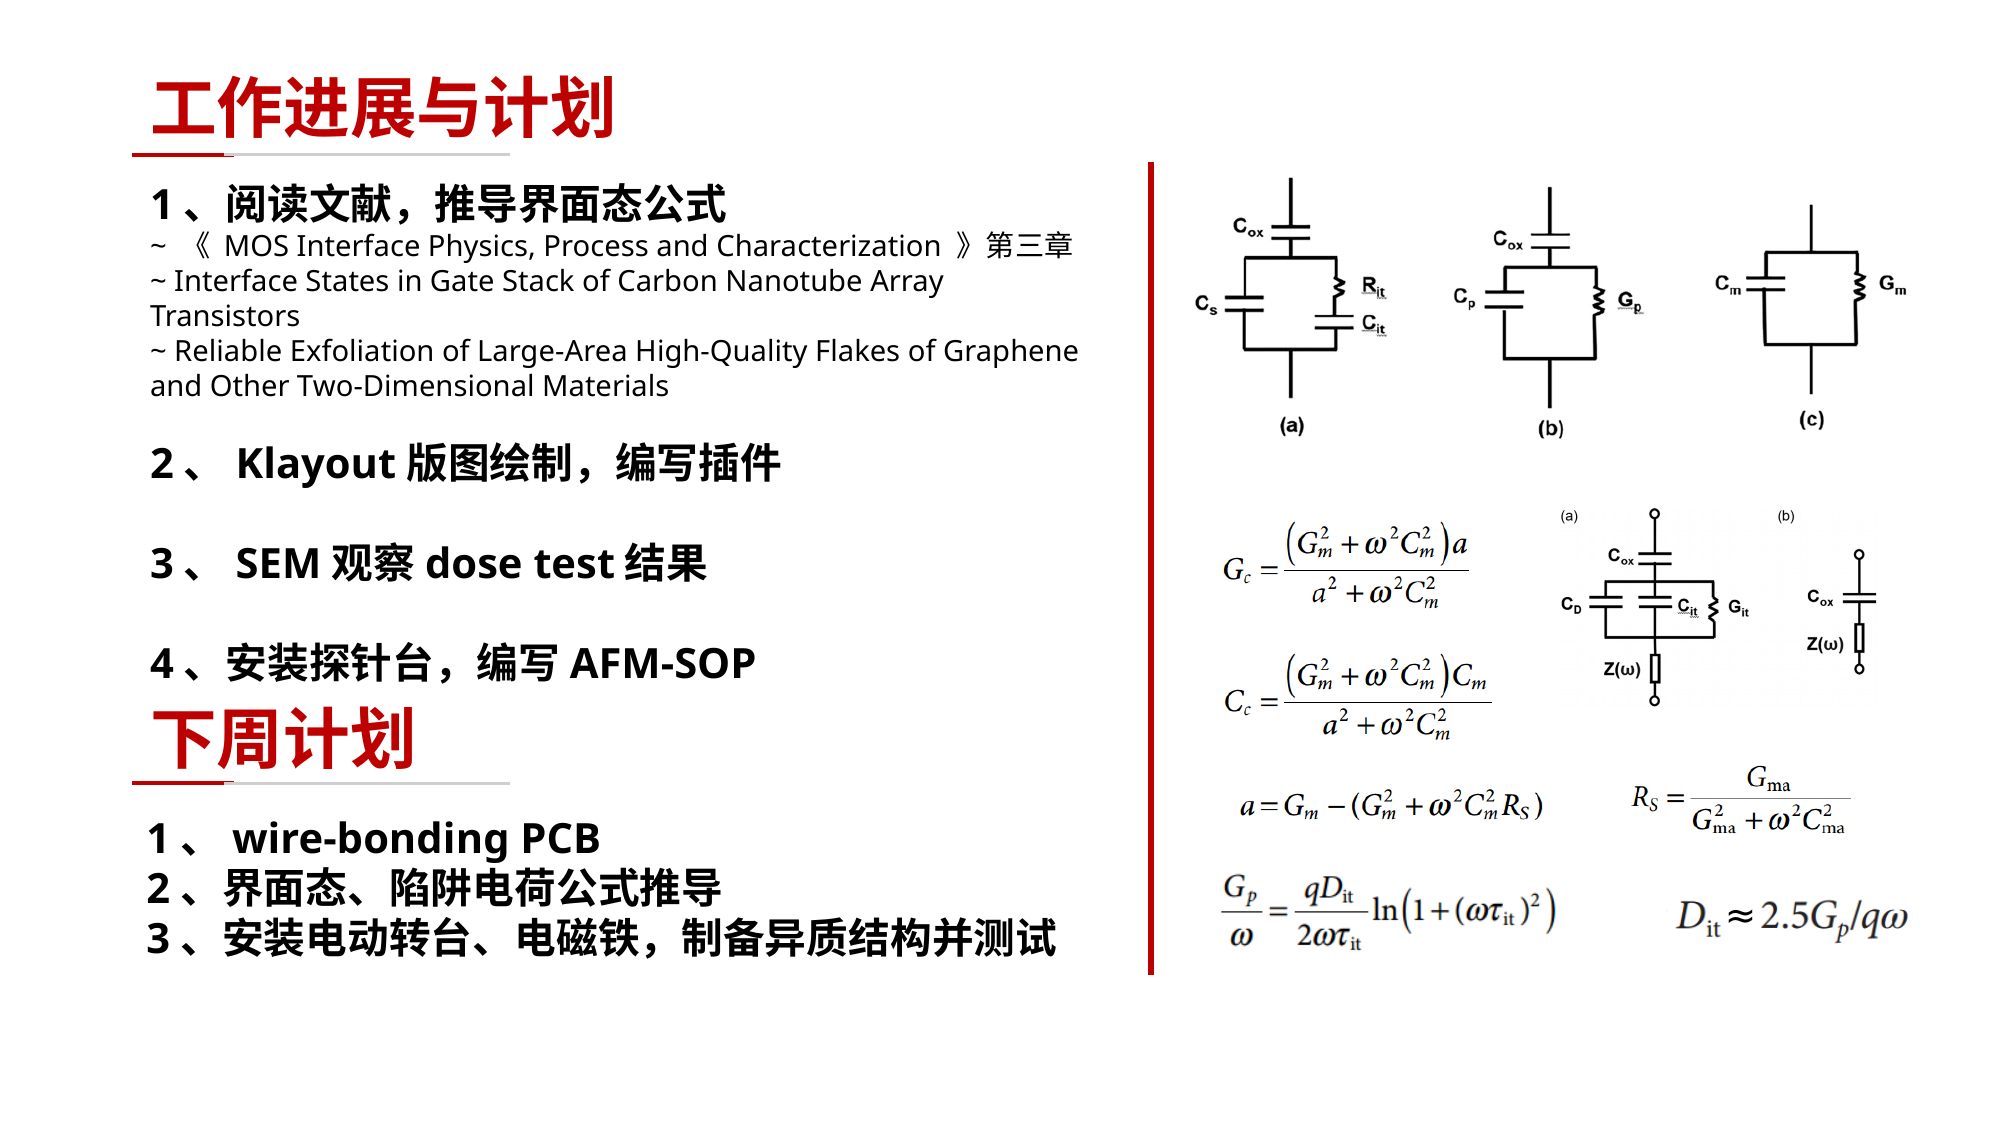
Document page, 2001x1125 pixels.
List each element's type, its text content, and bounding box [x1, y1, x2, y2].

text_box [1666, 882, 1909, 947]
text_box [131, 689, 566, 786]
picture [1194, 501, 1909, 845]
picture [1189, 854, 1584, 975]
text_box 1、wire-bonding PCB 2、界面态、陷阱电荷公式推导 3、安装电动转台、电磁铁，制备异质结构并测试 [131, 804, 1074, 1020]
text_box 1、阅读文献，推导界面态公式 ~ 《 MOS Interface Physics, Process and Characterization 》第三章 ~ Interface States in Gate Stack of Carbon Nanotube Array Transistors ~ Reliable Exfoliation of Large-Area High-Quality Flakes of Graphene and Other Two-Dimensional Materials 2、Klayout版图绘制，编写插件 3、SEM观察dose test结果 4、安装探针台，编写AFM-SOP [135, 170, 1117, 745]
picture [1598, 738, 1903, 860]
picture [1167, 167, 1929, 451]
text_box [131, 58, 1708, 155]
